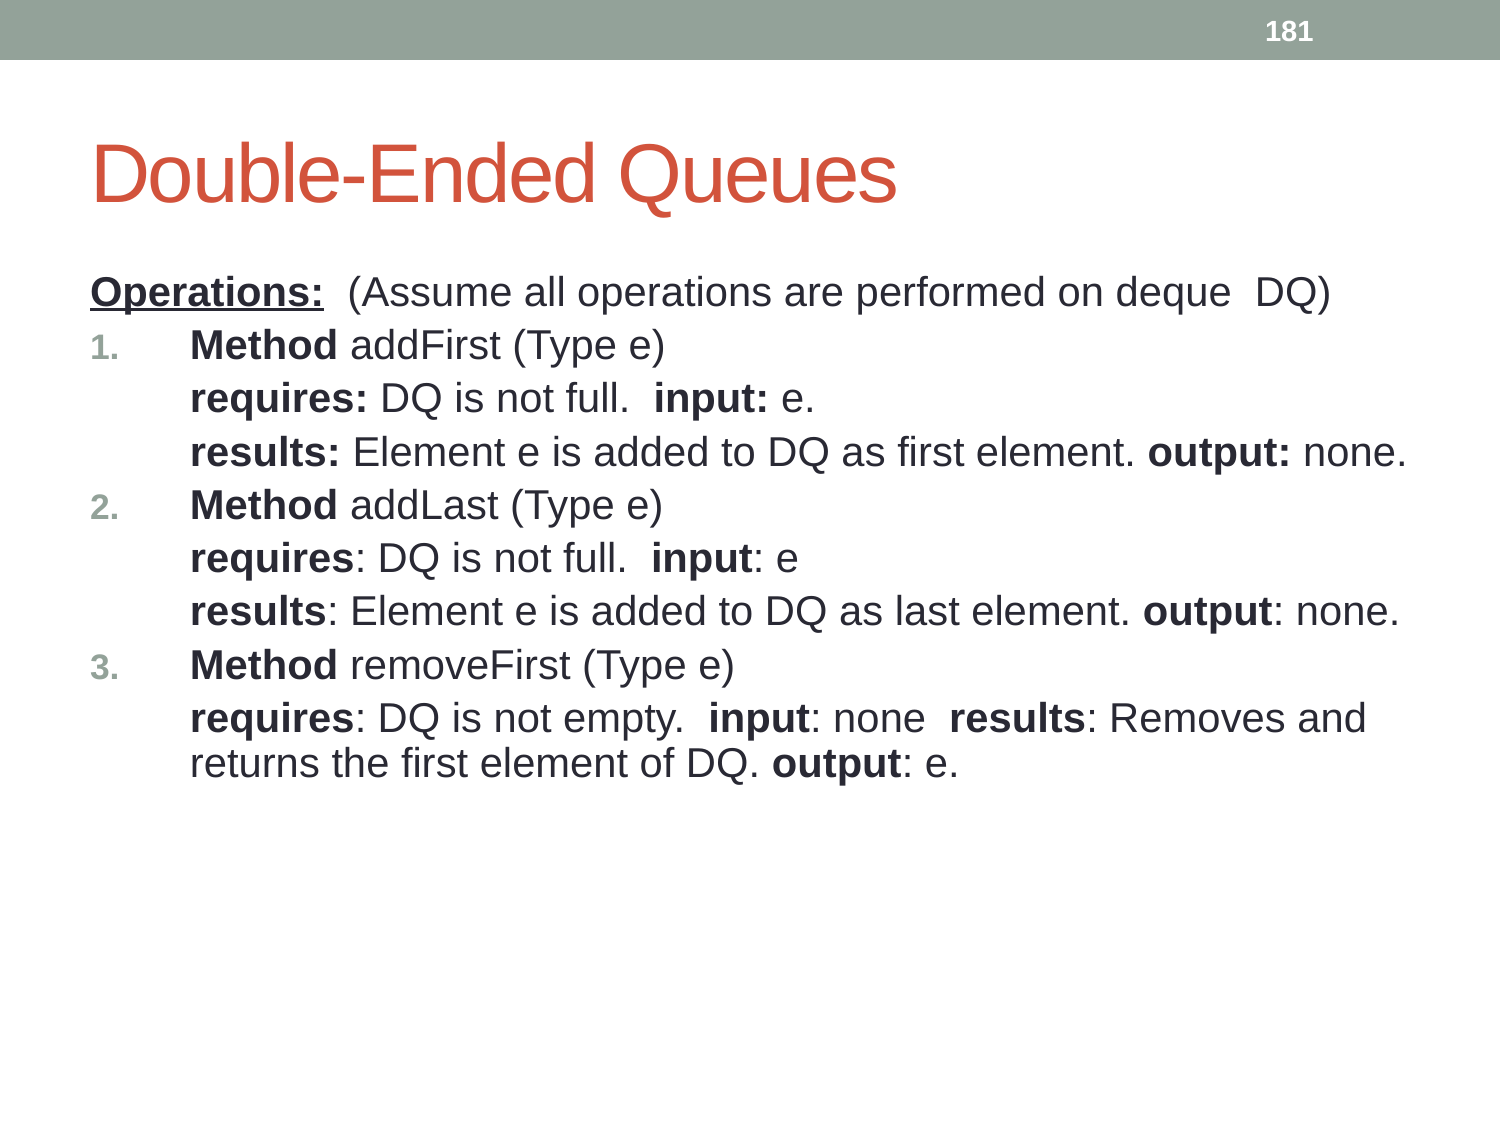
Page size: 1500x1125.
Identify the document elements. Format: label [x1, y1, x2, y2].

slide_number [1250, 3, 1425, 57]
list [75, 262, 1425, 1063]
title [75, 87, 1425, 250]
